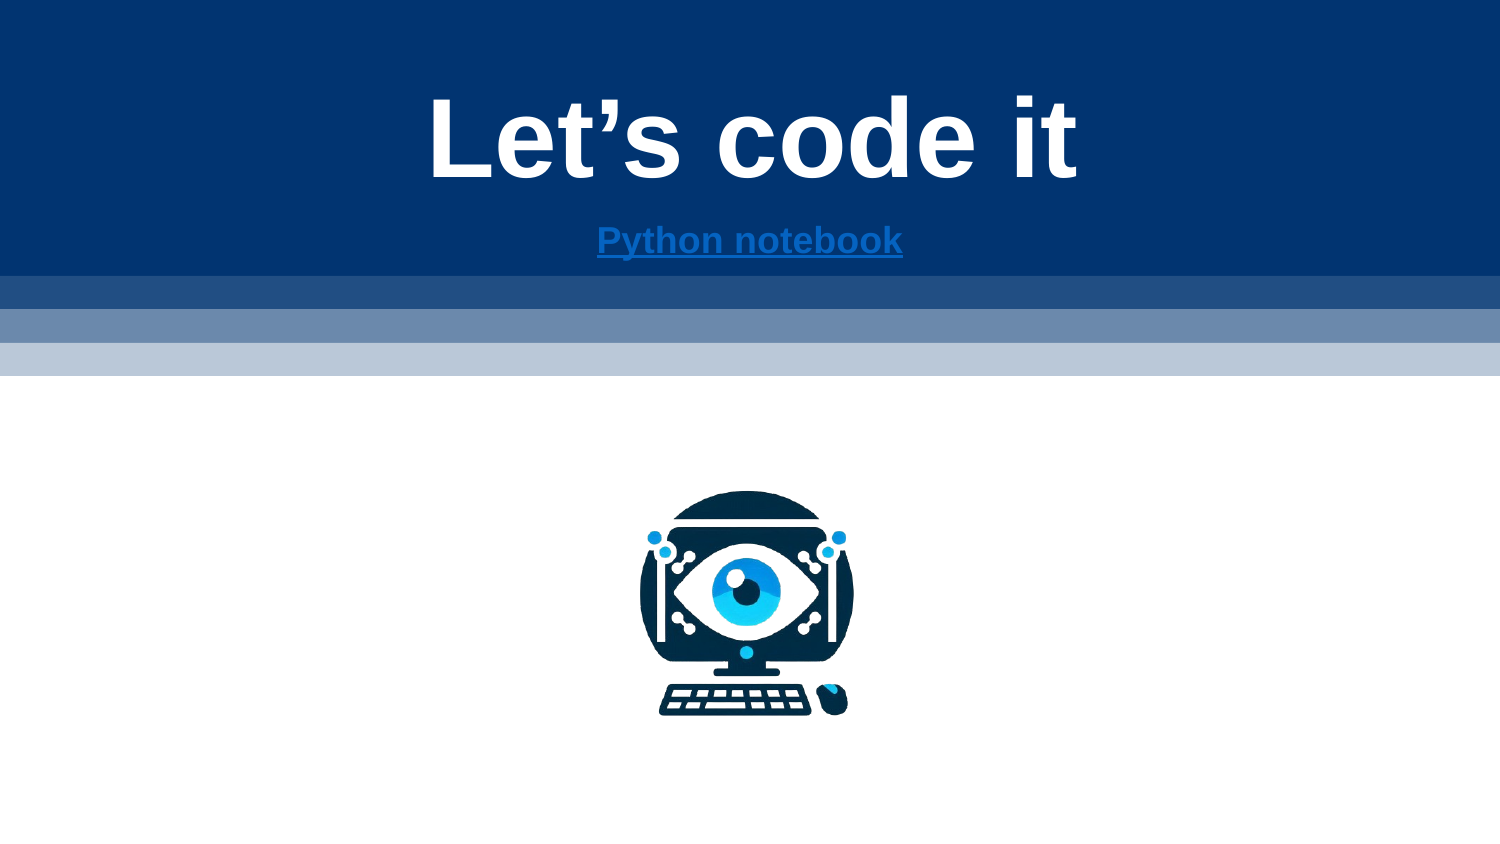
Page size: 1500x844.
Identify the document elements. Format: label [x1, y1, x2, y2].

text_box [0, 0, 1500, 377]
picture [574, 428, 926, 780]
